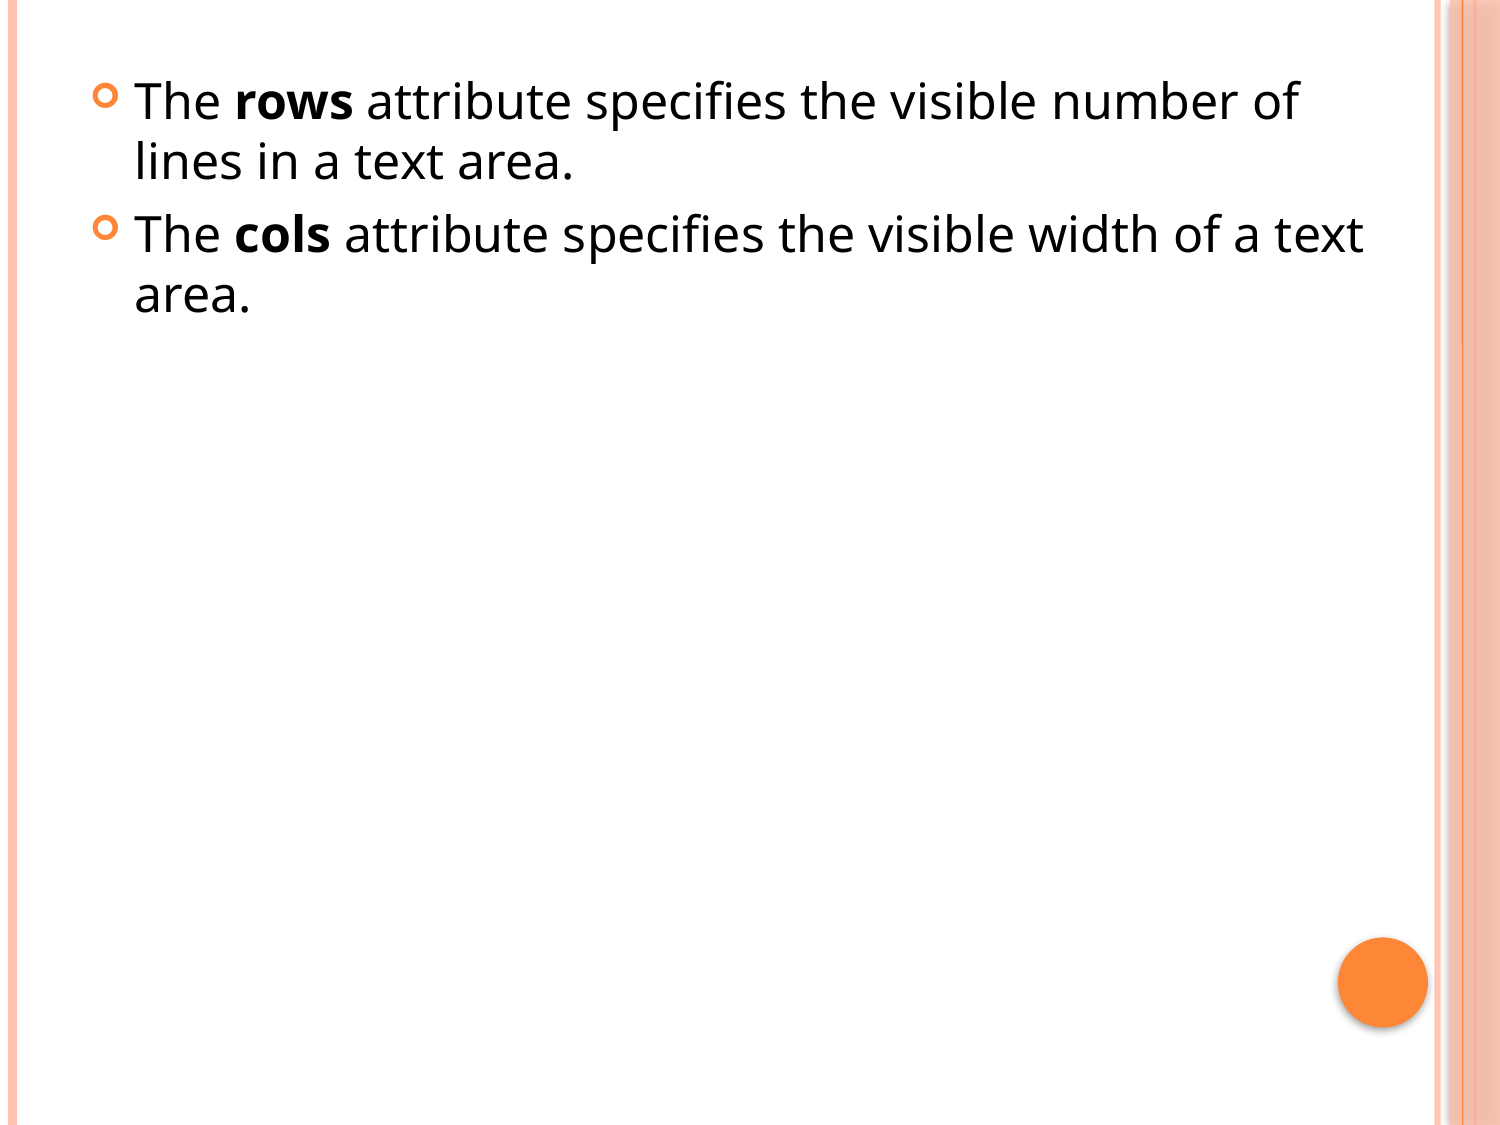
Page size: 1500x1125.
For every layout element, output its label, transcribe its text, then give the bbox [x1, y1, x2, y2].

list The rows attribute specifies the visible number of lines in a text area. The cols attribute specifies the visible width of a text area. [75, 62, 1425, 1005]
